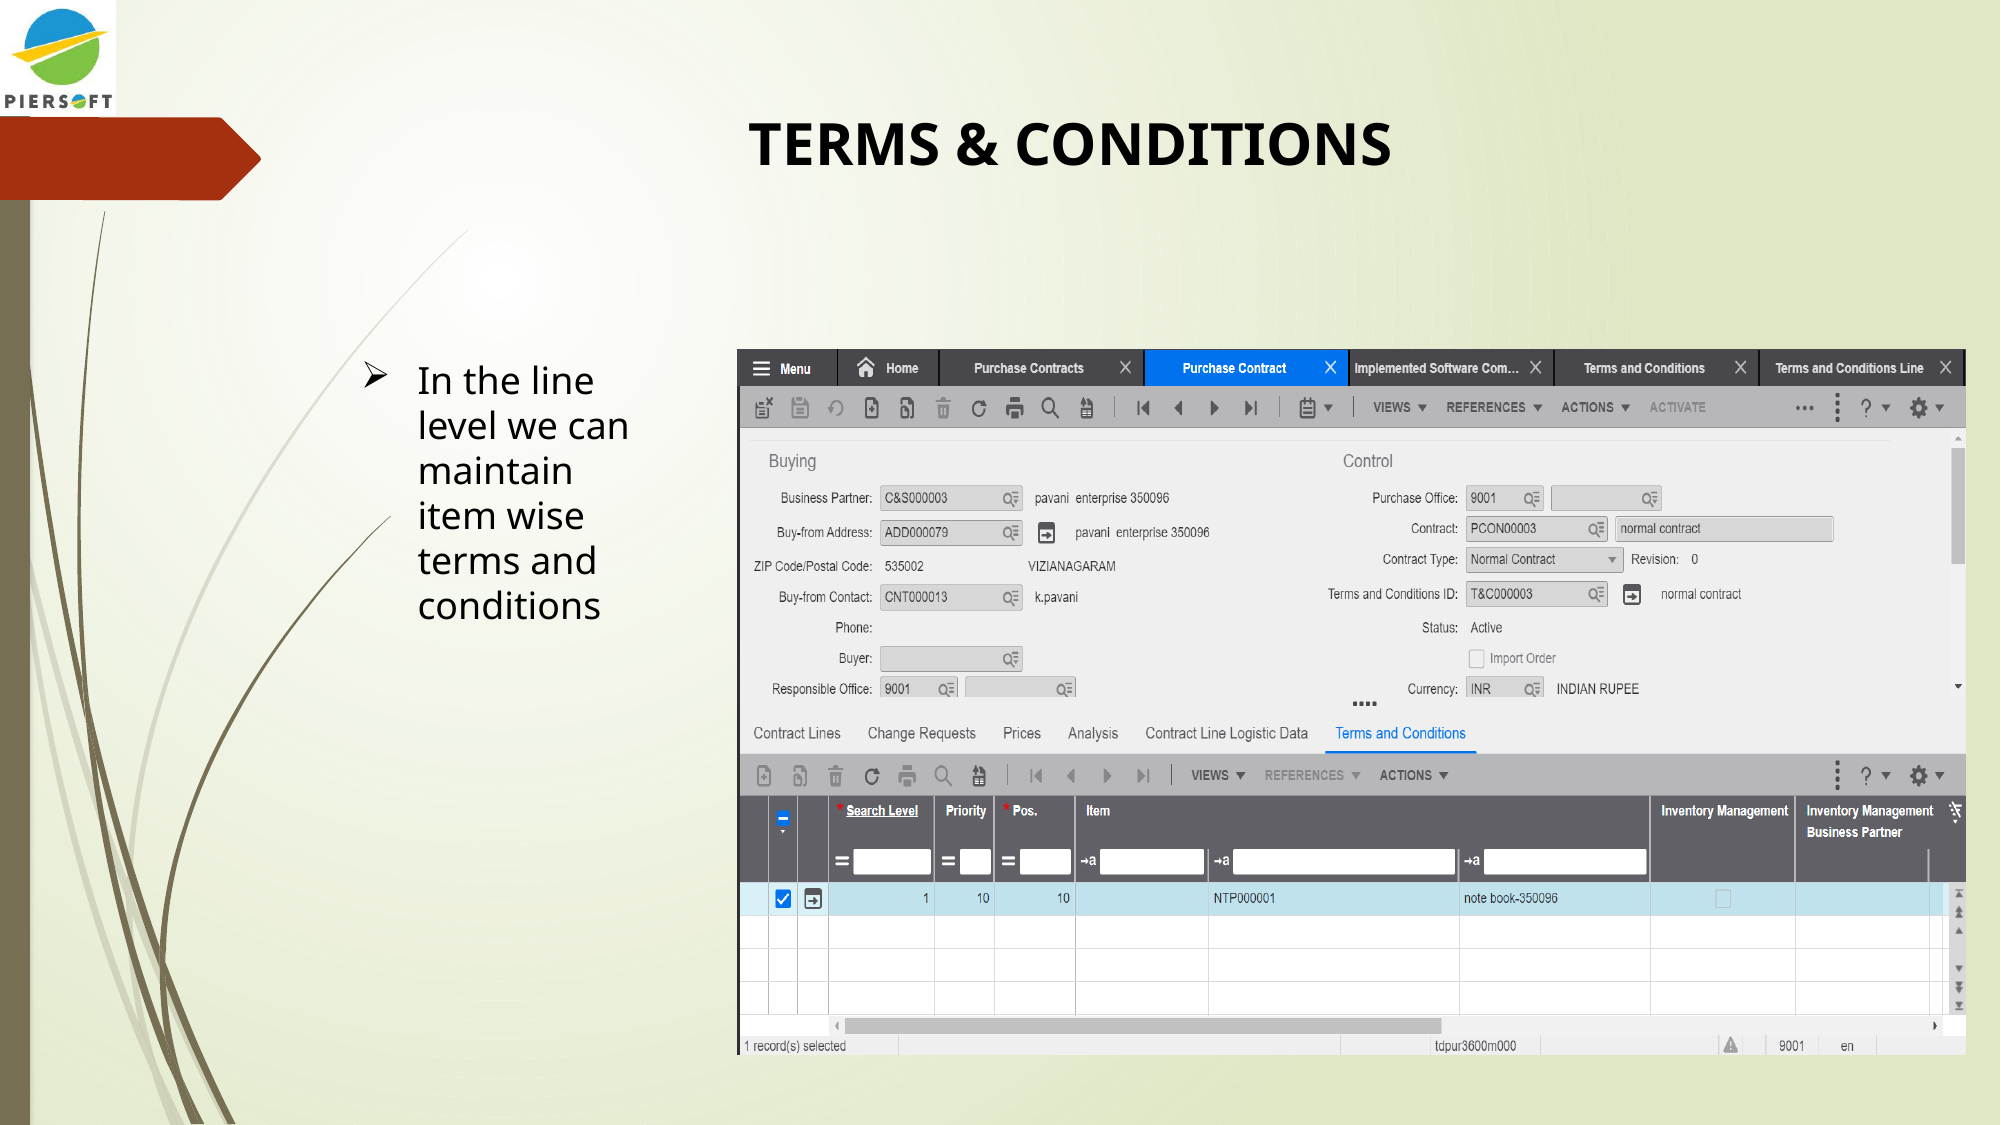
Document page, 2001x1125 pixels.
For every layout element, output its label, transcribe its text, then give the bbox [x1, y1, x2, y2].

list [736, 349, 1966, 1055]
text_box In the line level we can maintain item wise terms and conditions [346, 349, 669, 635]
text_box TERMS & CONDITIONS [734, 99, 1407, 185]
picture [0, 0, 117, 117]
